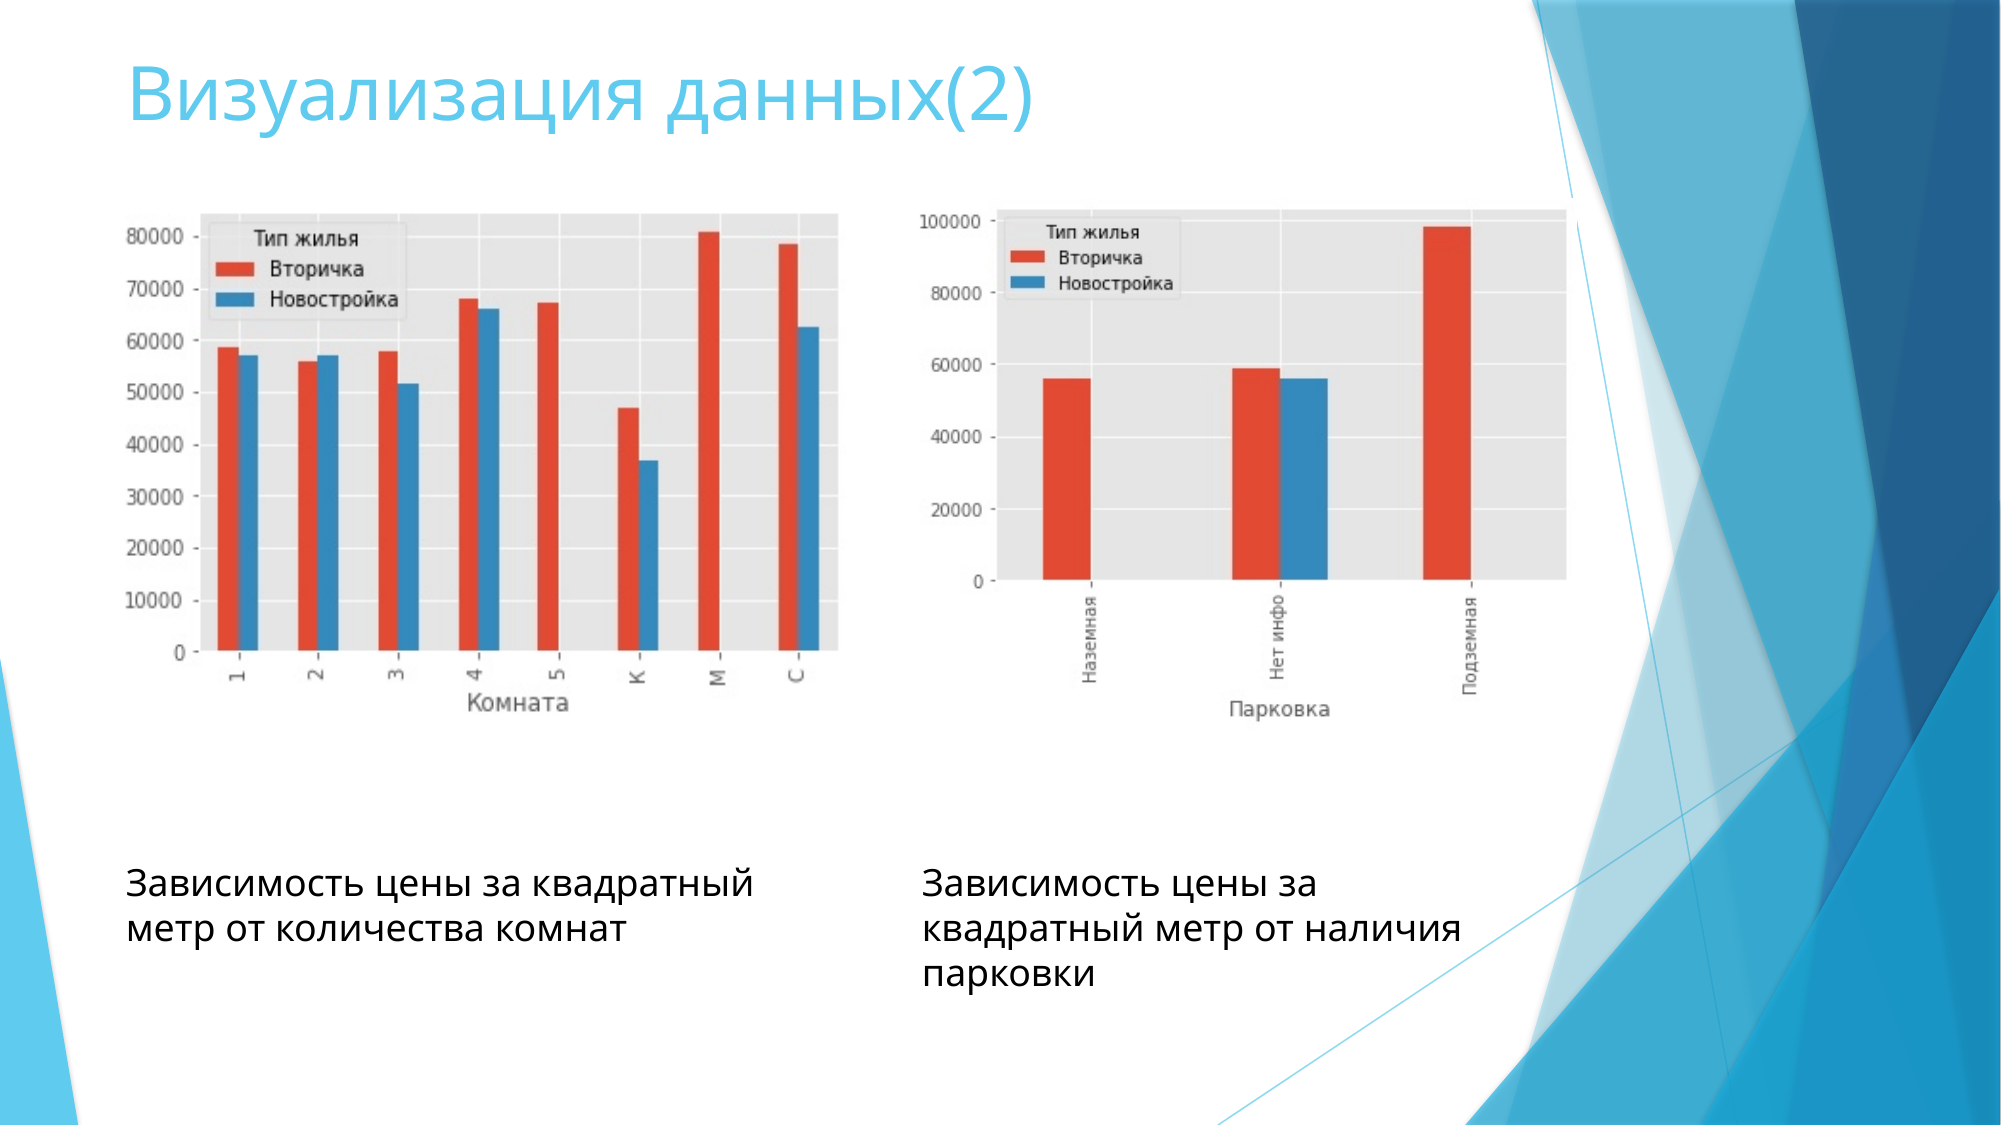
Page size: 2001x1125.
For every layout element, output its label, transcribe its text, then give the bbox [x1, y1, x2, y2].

picture [906, 197, 1578, 733]
picture [110, 197, 853, 733]
text_box Зависимость цены за квадратный метр от наличия парковки [907, 851, 1522, 1002]
title Визуализация данных(2) [111, 37, 1522, 176]
text_box Зависимость цены за квадратный метр от количества комнат [111, 851, 817, 957]
text_box [0, 657, 80, 1125]
